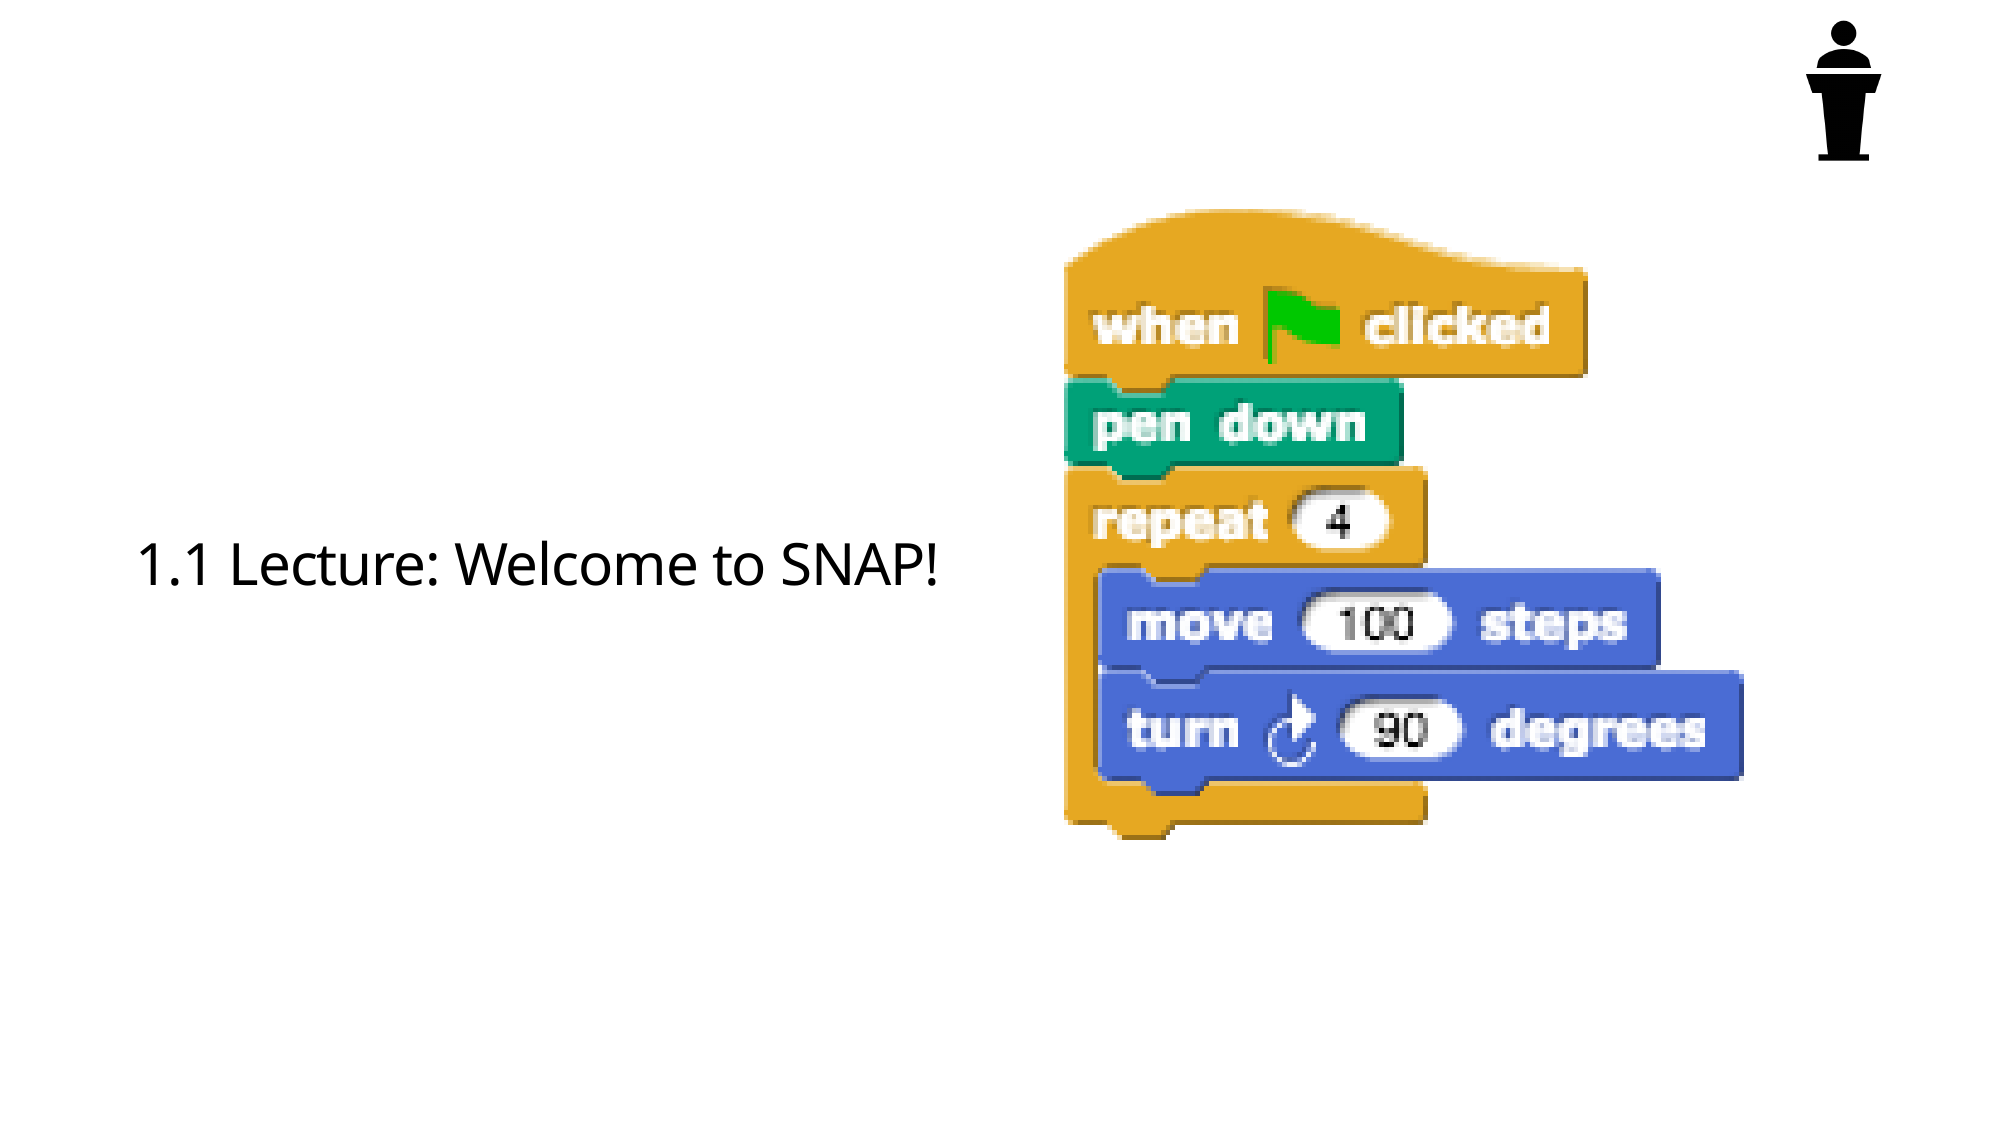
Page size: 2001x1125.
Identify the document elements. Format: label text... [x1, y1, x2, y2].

title 1.1 Lecture: Welcome to SNAP! [135, 487, 970, 638]
picture [1768, 15, 1919, 167]
picture [1064, 209, 1744, 840]
